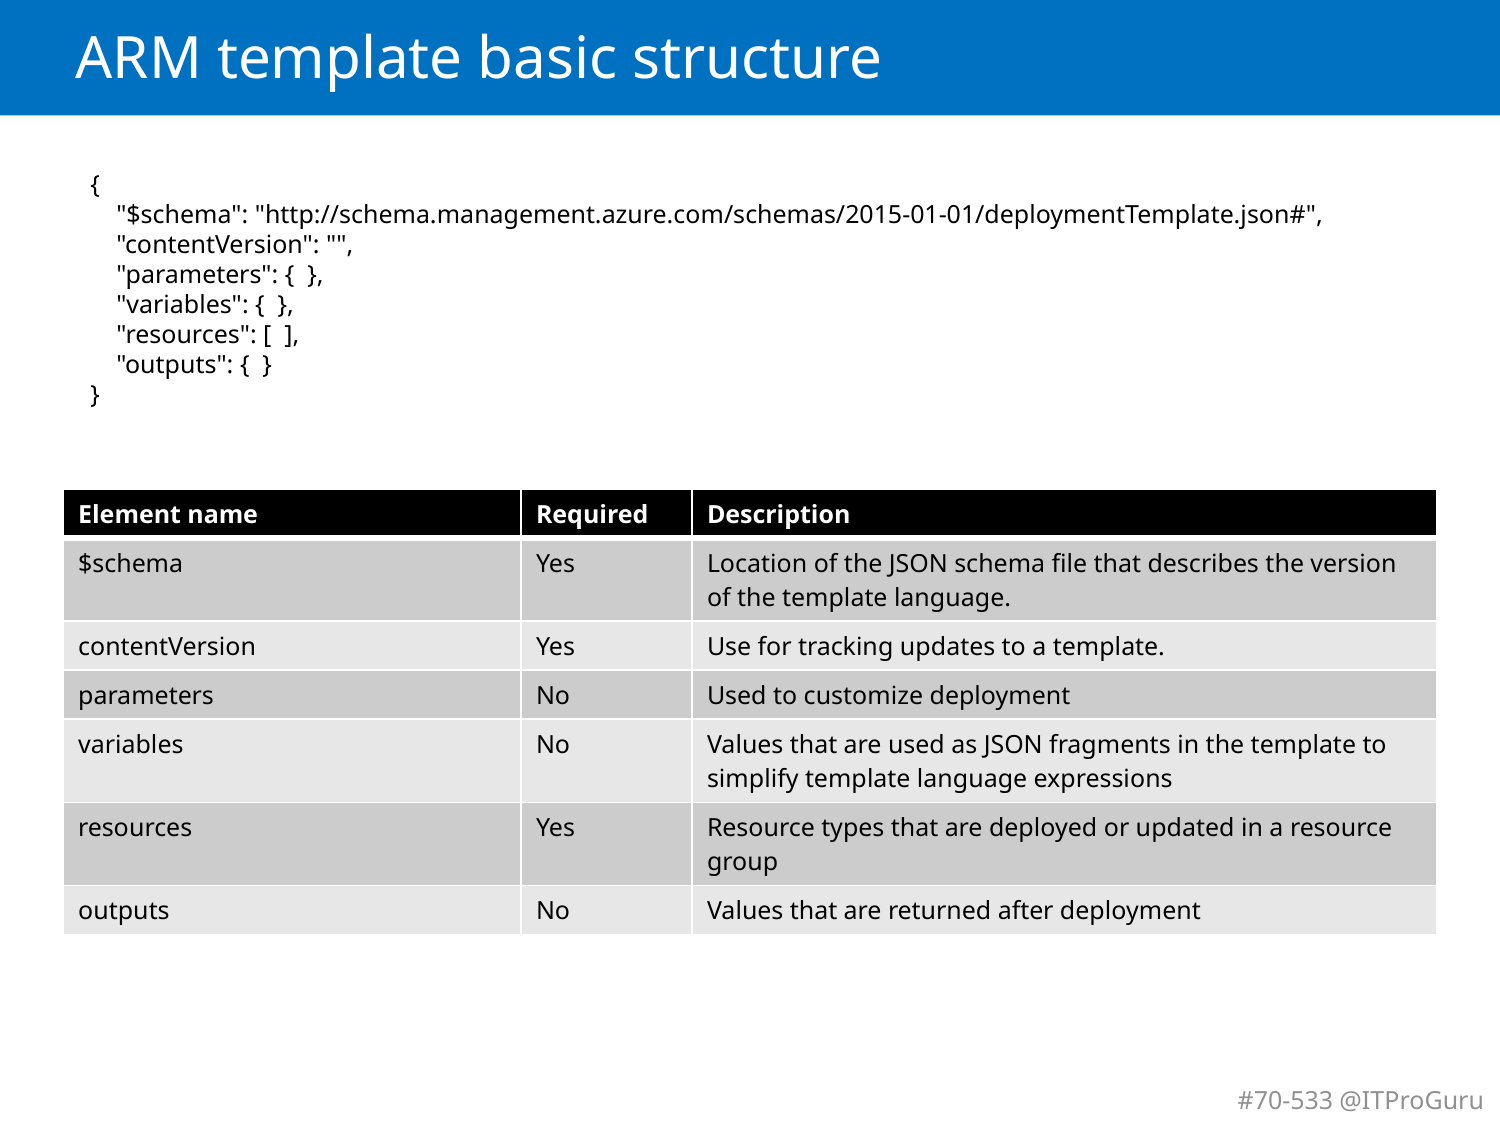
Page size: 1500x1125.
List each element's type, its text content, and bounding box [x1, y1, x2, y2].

table_cell Used to customize deployment [693, 671, 1436, 718]
table_header Required [522, 490, 691, 535]
table_cell No [522, 720, 691, 802]
table_cell Use for tracking updates to a template. [693, 622, 1436, 669]
table_cell variables [64, 720, 520, 802]
table_cell parameters [64, 671, 520, 718]
table_cell Yes [522, 541, 691, 620]
table_header Element name [64, 490, 520, 535]
table_cell resources [64, 803, 520, 885]
title ARM template basic structure [75, 0, 1351, 122]
table_cell contentVersion [64, 622, 520, 669]
table_cell No [522, 671, 691, 718]
table_cell Yes [522, 803, 691, 885]
table_cell No [522, 886, 691, 934]
table_cell Values that are returned after deployment [693, 886, 1436, 934]
table_cell $schema [64, 541, 520, 620]
table_cell Location of the JSON schema file that describes the version of the template language. [693, 541, 1436, 620]
table_header Description [693, 490, 1436, 535]
table_cell Resource types that are deployed or updated in a resource group [693, 803, 1436, 885]
table_cell Values that are used as JSON fragments in the template to simplify template language expressions [693, 720, 1436, 802]
table_cell Yes [522, 622, 691, 669]
text_box { "$schema": "http://schema.management.azure.com/schemas/2015-01-01/deploymentTemplate.json#", "contentVersion": "", "parameters": { }, "variables": { }, "resources": [ ], "outputs": { } } [75, 161, 1450, 416]
table_cell outputs [64, 886, 520, 934]
